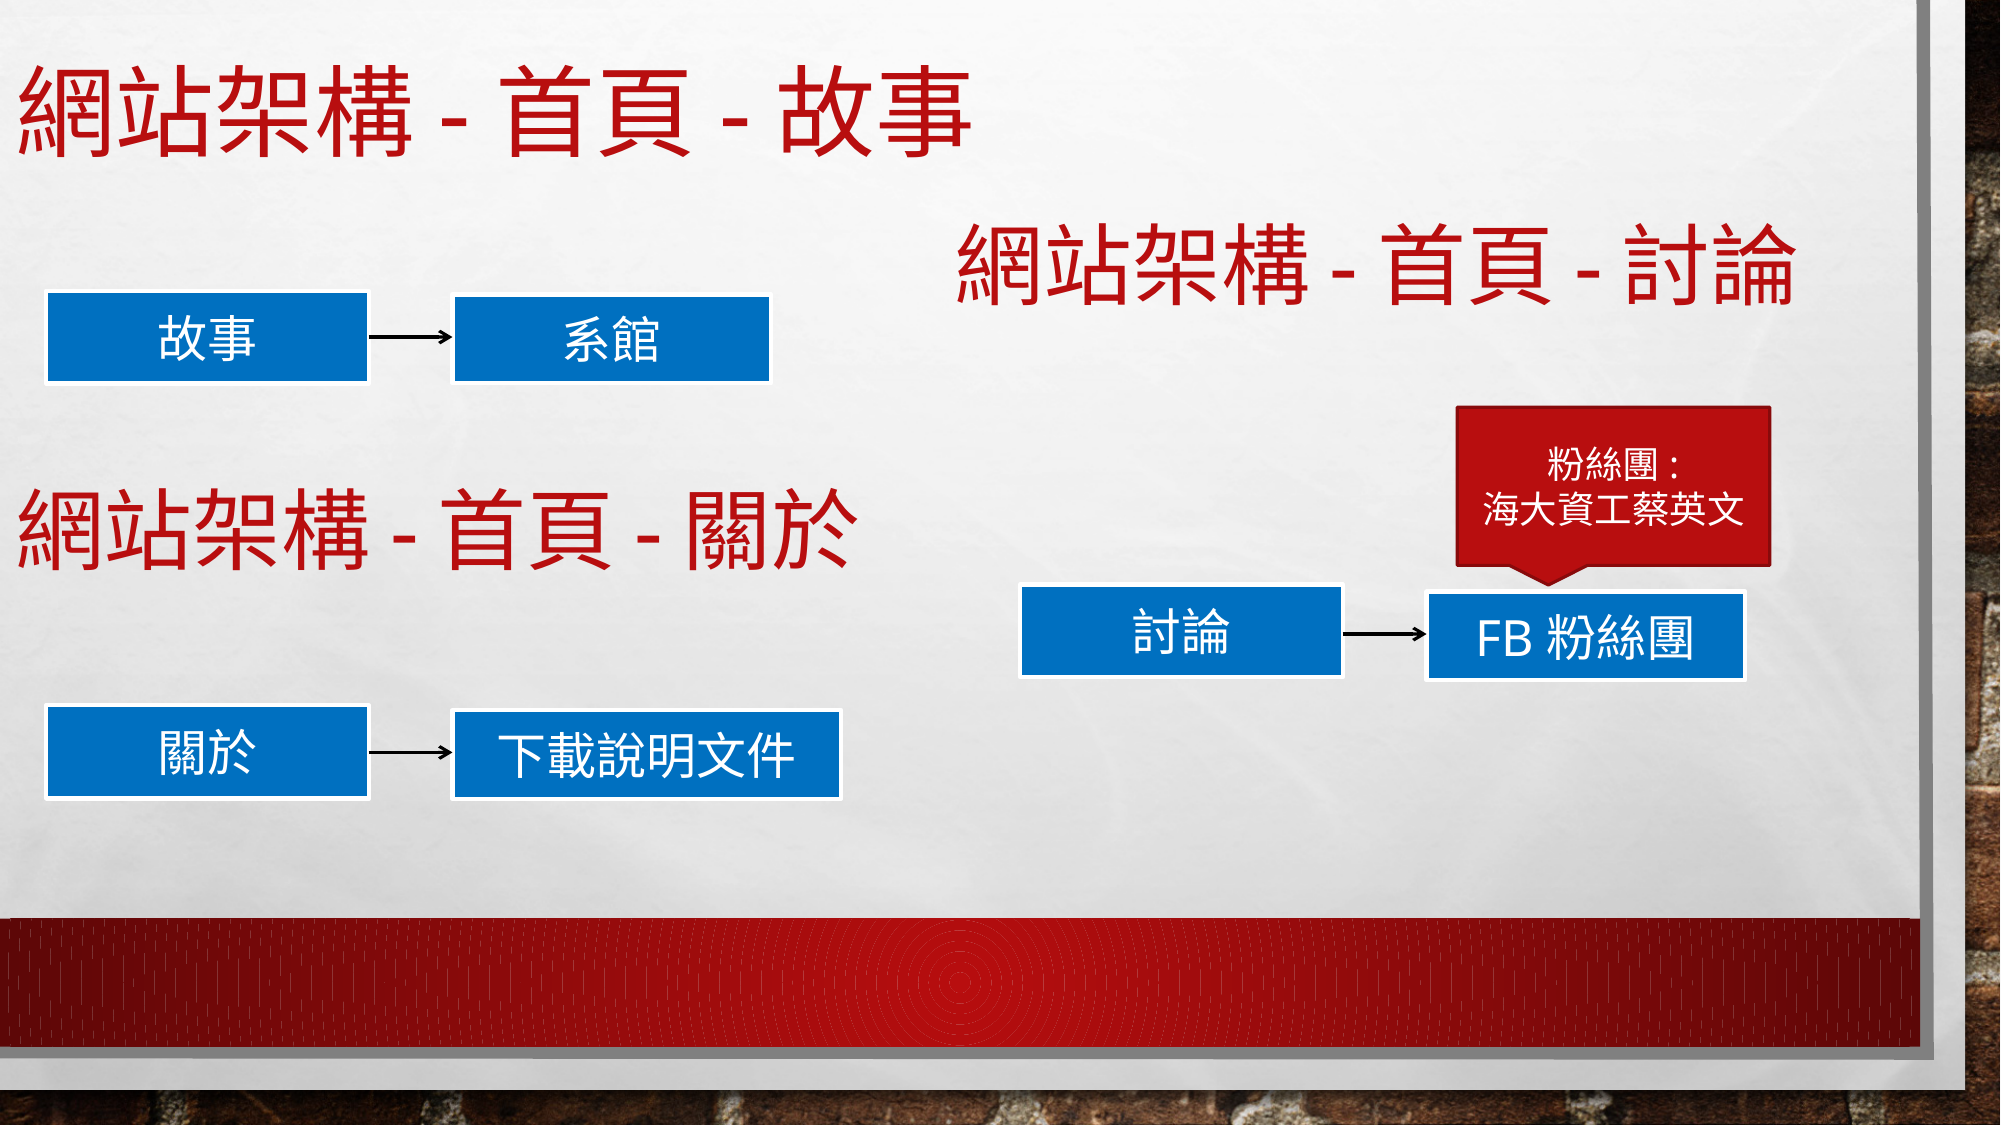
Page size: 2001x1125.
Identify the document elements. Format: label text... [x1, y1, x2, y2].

text_box 下載說明文件 [450, 708, 843, 801]
text_box 網站架構-首頁-關於 [0, 440, 955, 630]
text_box 故事 [44, 289, 371, 386]
title 網站架構-首頁-故事 [0, 22, 1706, 212]
text_box 網站架構-首頁-討論 [939, 174, 1894, 364]
text_box 討論 [1018, 582, 1345, 679]
picture [0, 0, 2000, 1125]
text_box FB粉絲團 [1424, 589, 1747, 682]
text_box 關於 [44, 703, 371, 800]
text_box 粉絲團: 海大資工蔡英文 [1455, 405, 1772, 587]
text_box 系館 [450, 292, 773, 385]
